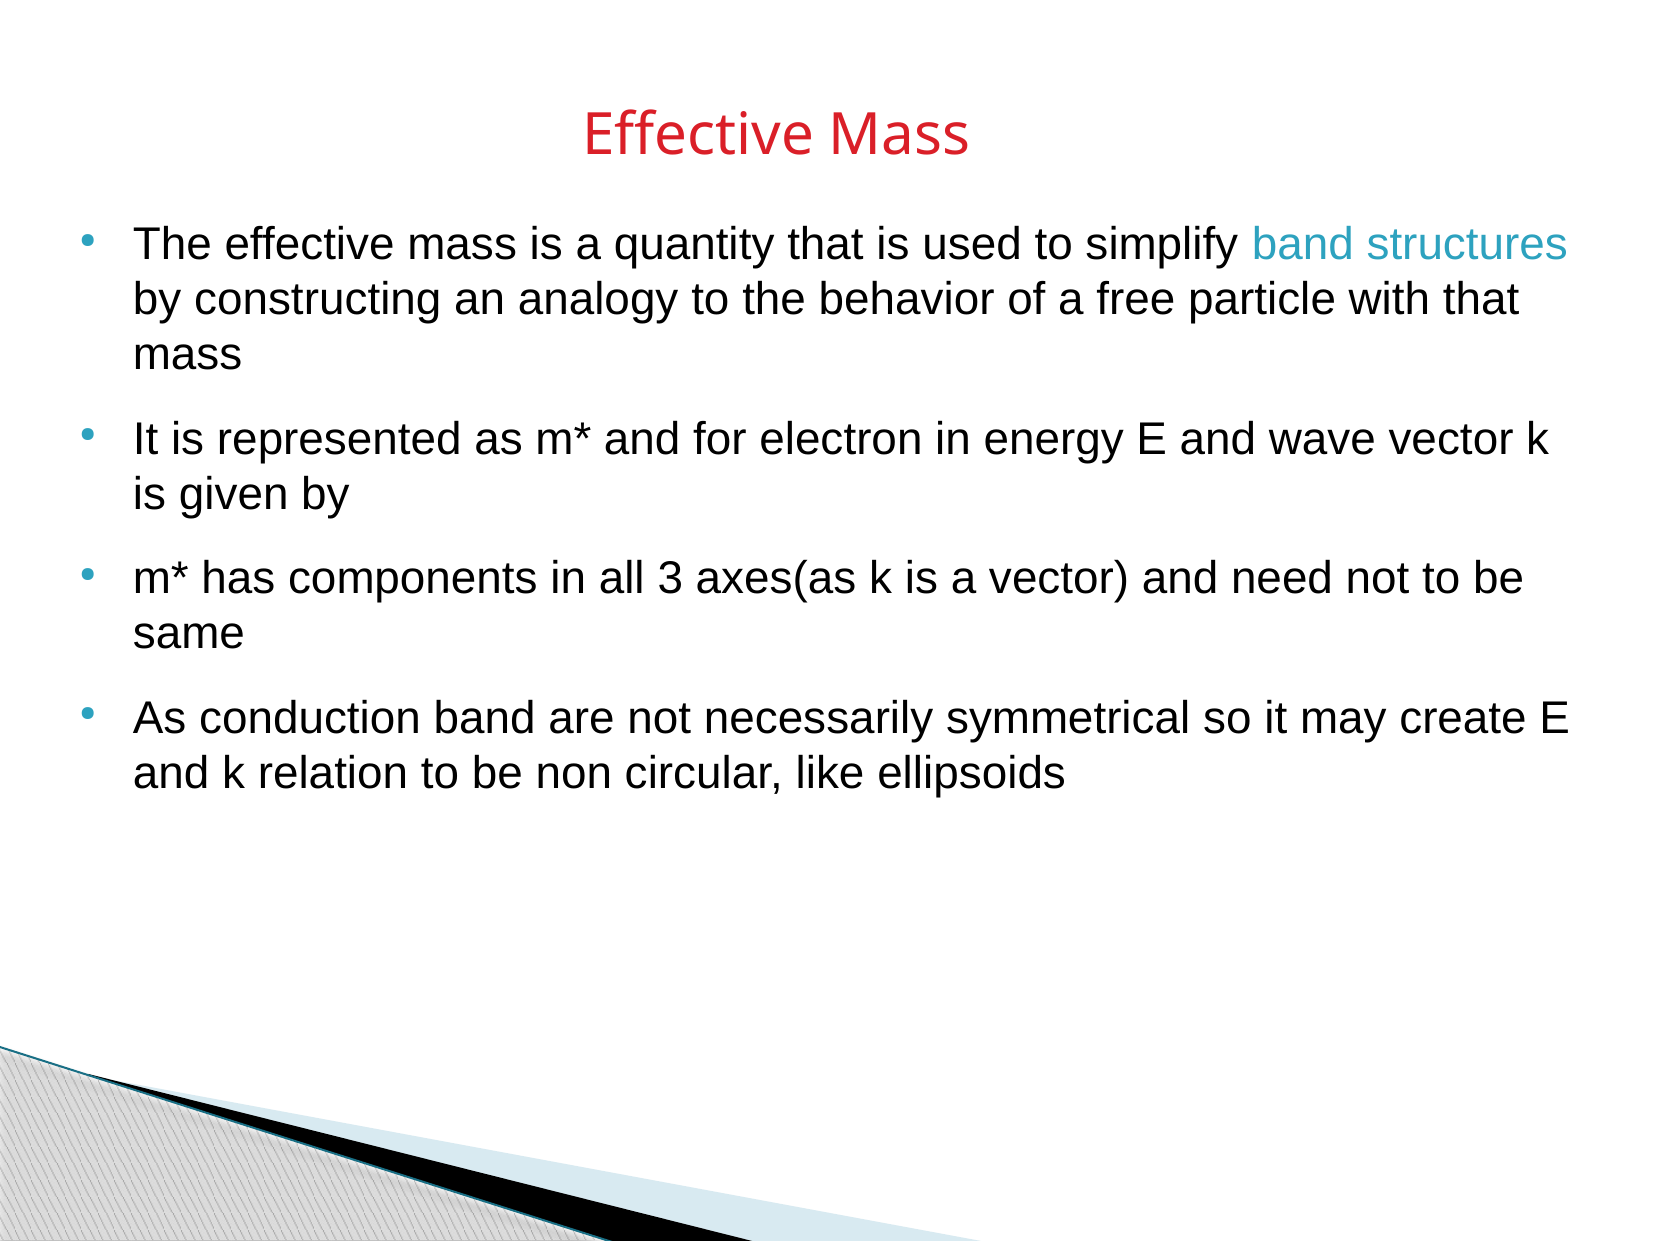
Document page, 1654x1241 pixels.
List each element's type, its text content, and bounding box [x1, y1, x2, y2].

text_box Effective Mass [567, 88, 986, 174]
